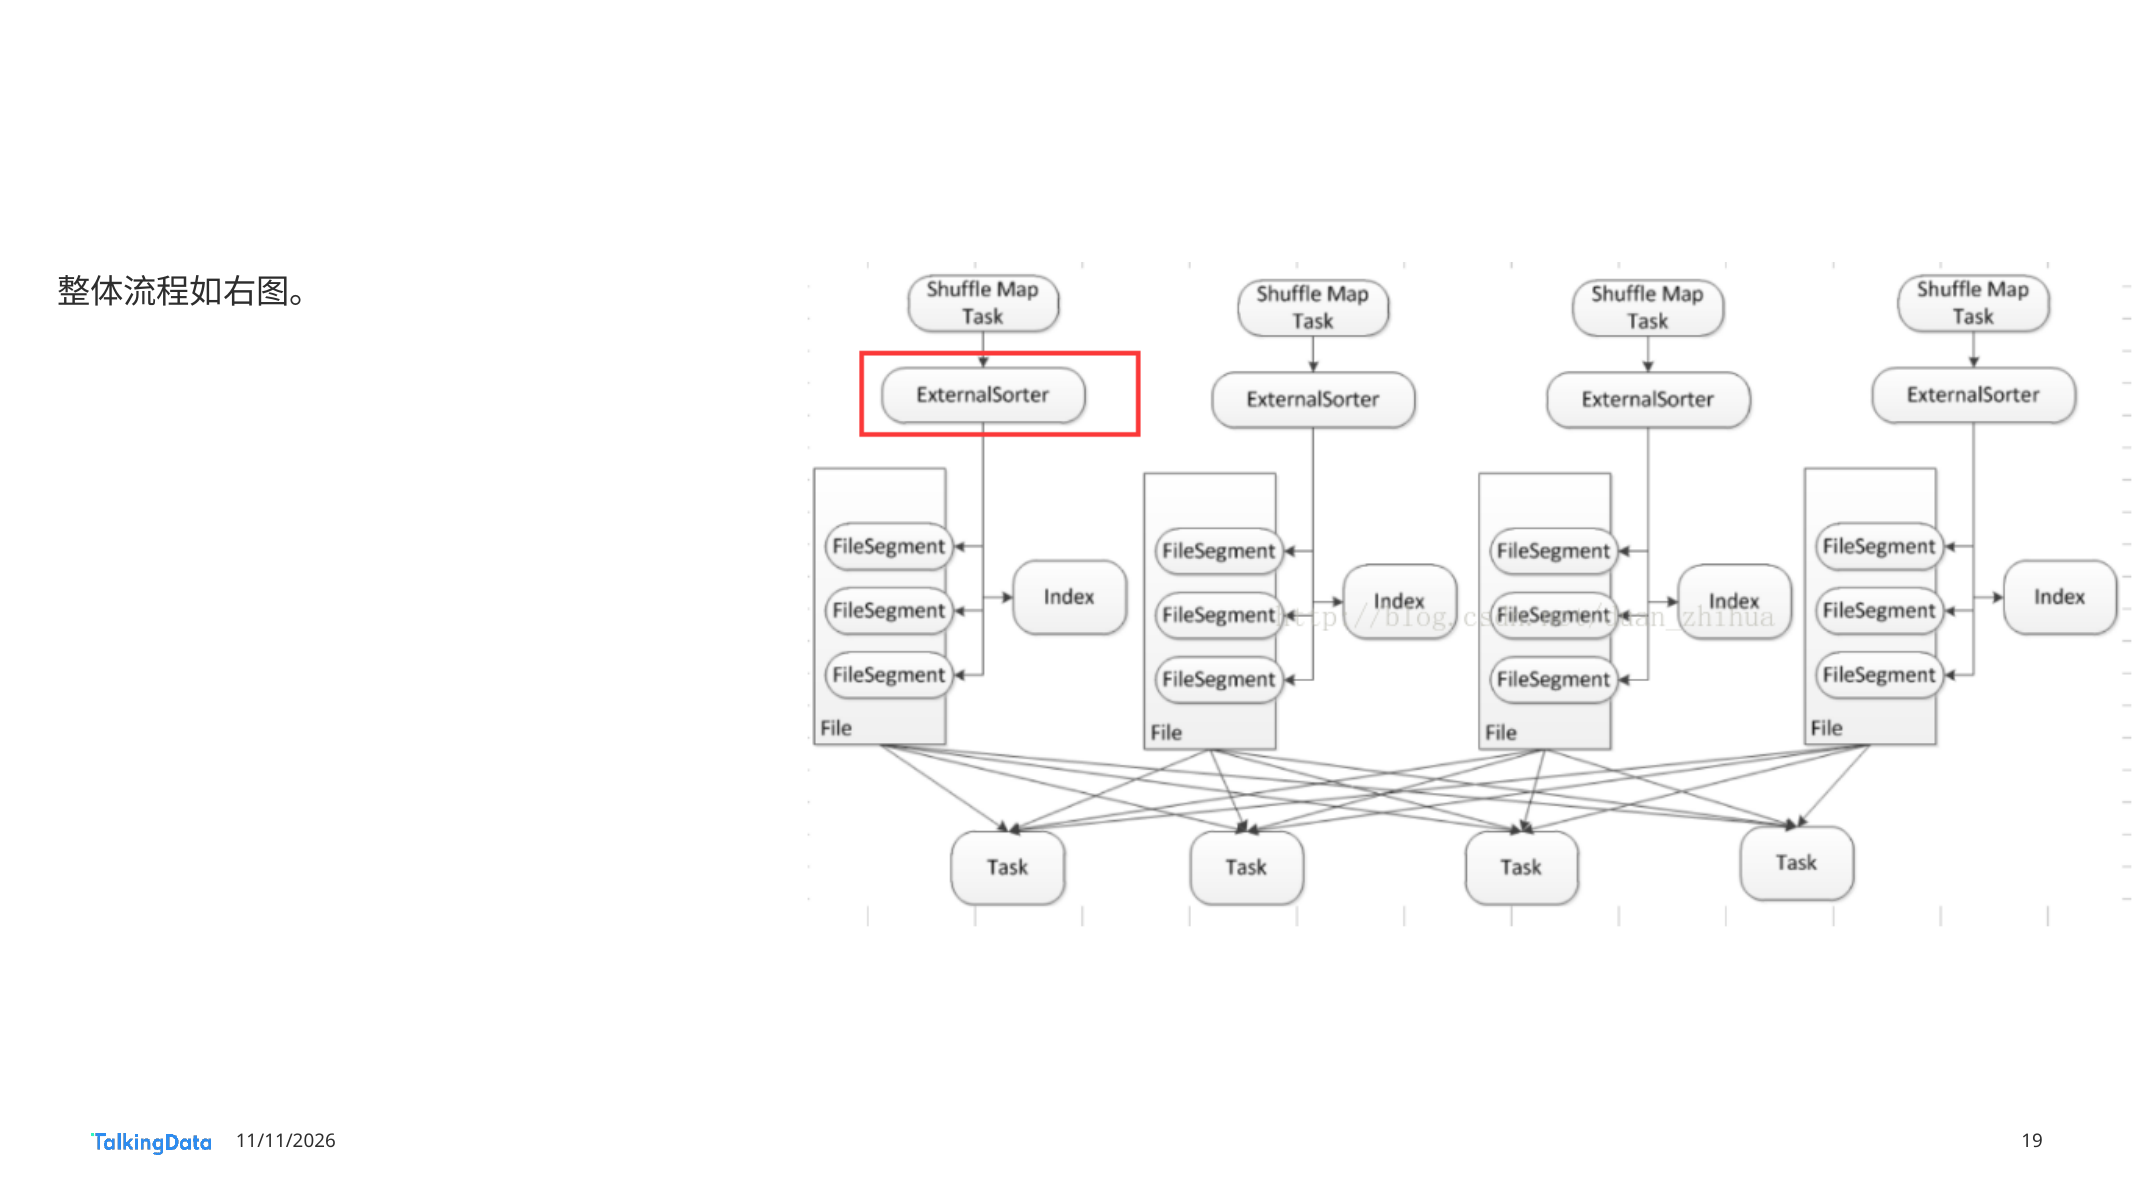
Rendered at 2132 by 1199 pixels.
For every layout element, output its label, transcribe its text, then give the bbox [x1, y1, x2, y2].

picture [783, 262, 2132, 939]
list 整体流程如右图。 [56, 262, 811, 1072]
picture [91, 1133, 211, 1155]
